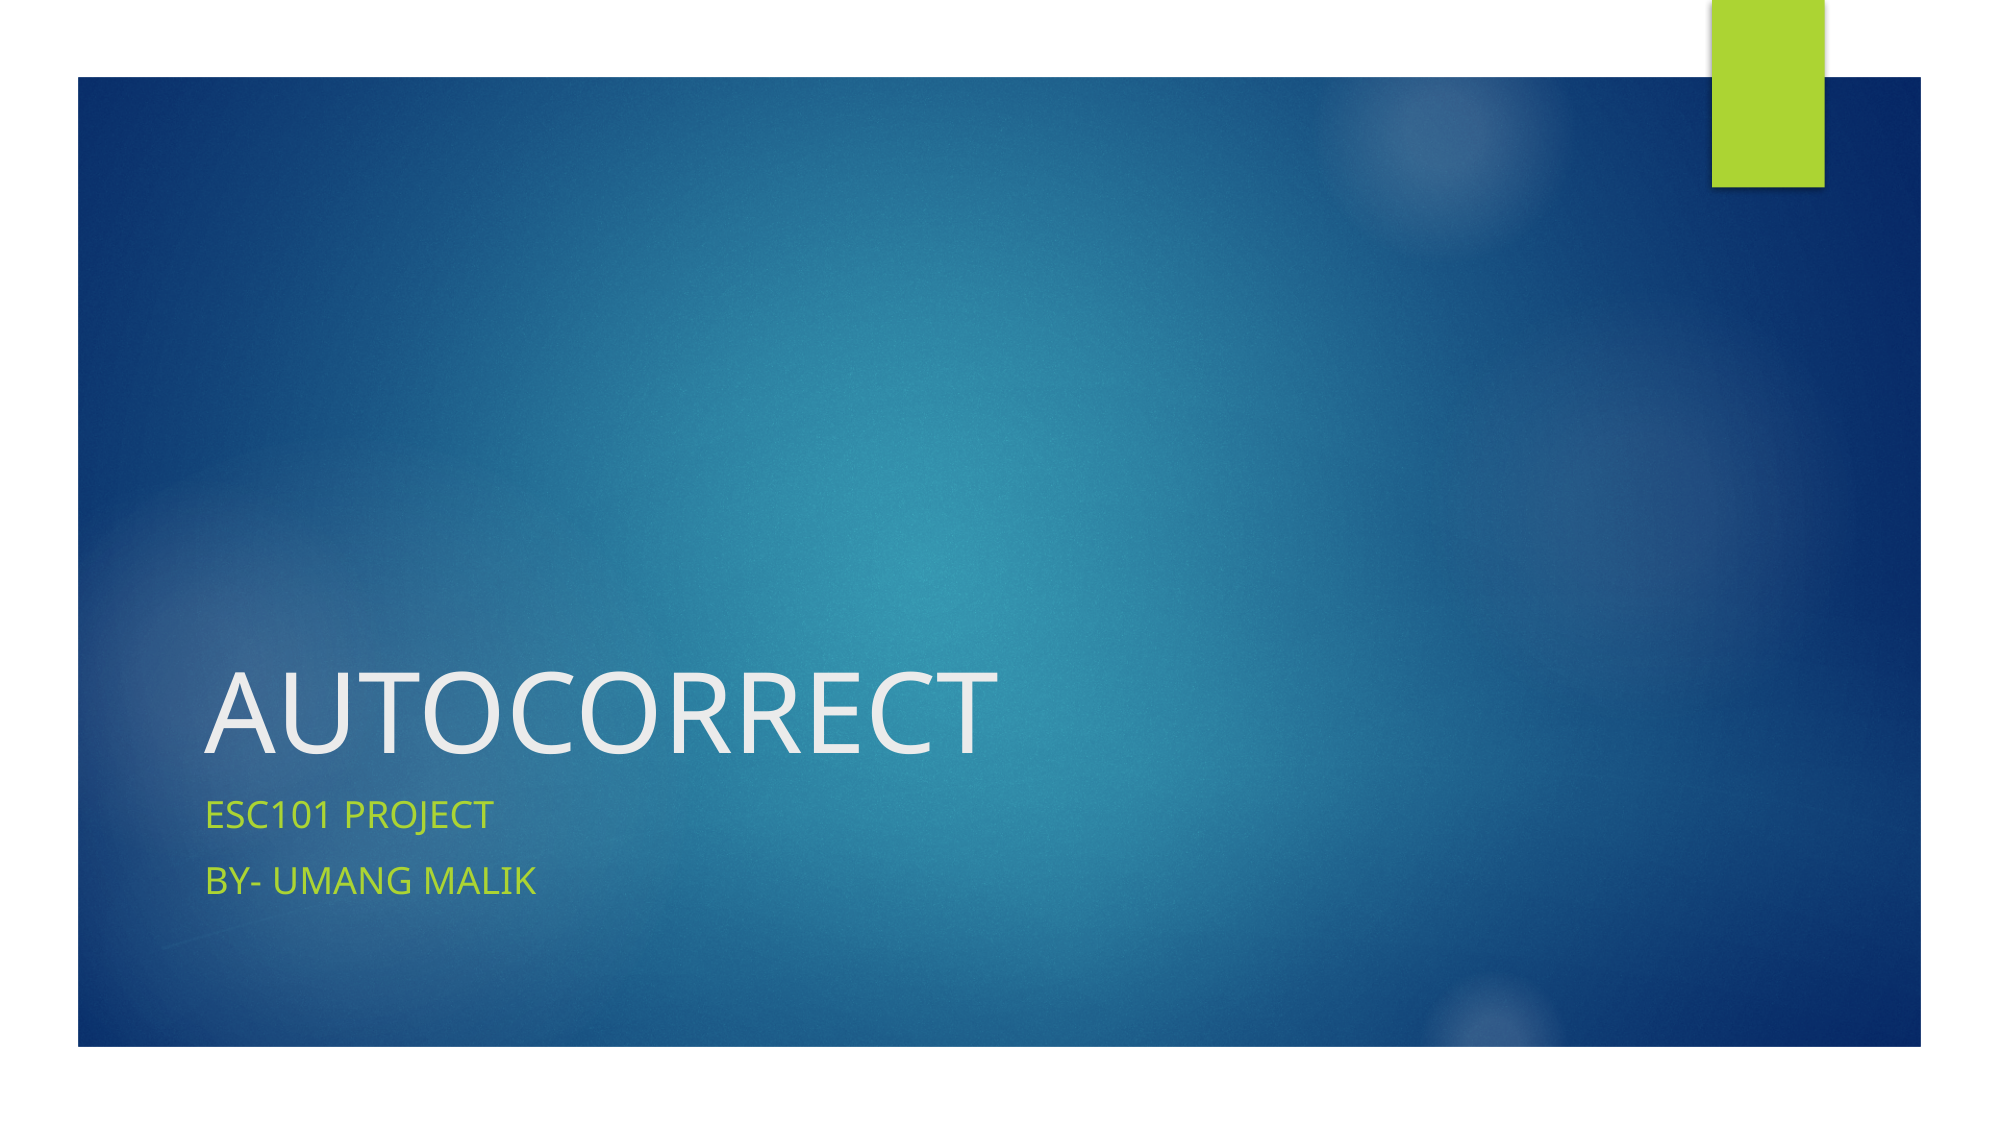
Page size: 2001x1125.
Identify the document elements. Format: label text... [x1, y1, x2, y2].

subtitle ESC101 PROJECT BY- UMANG MALIK [189, 783, 1638, 925]
title AUTOCORRECT [189, 344, 1638, 783]
picture [79, 78, 1920, 1046]
